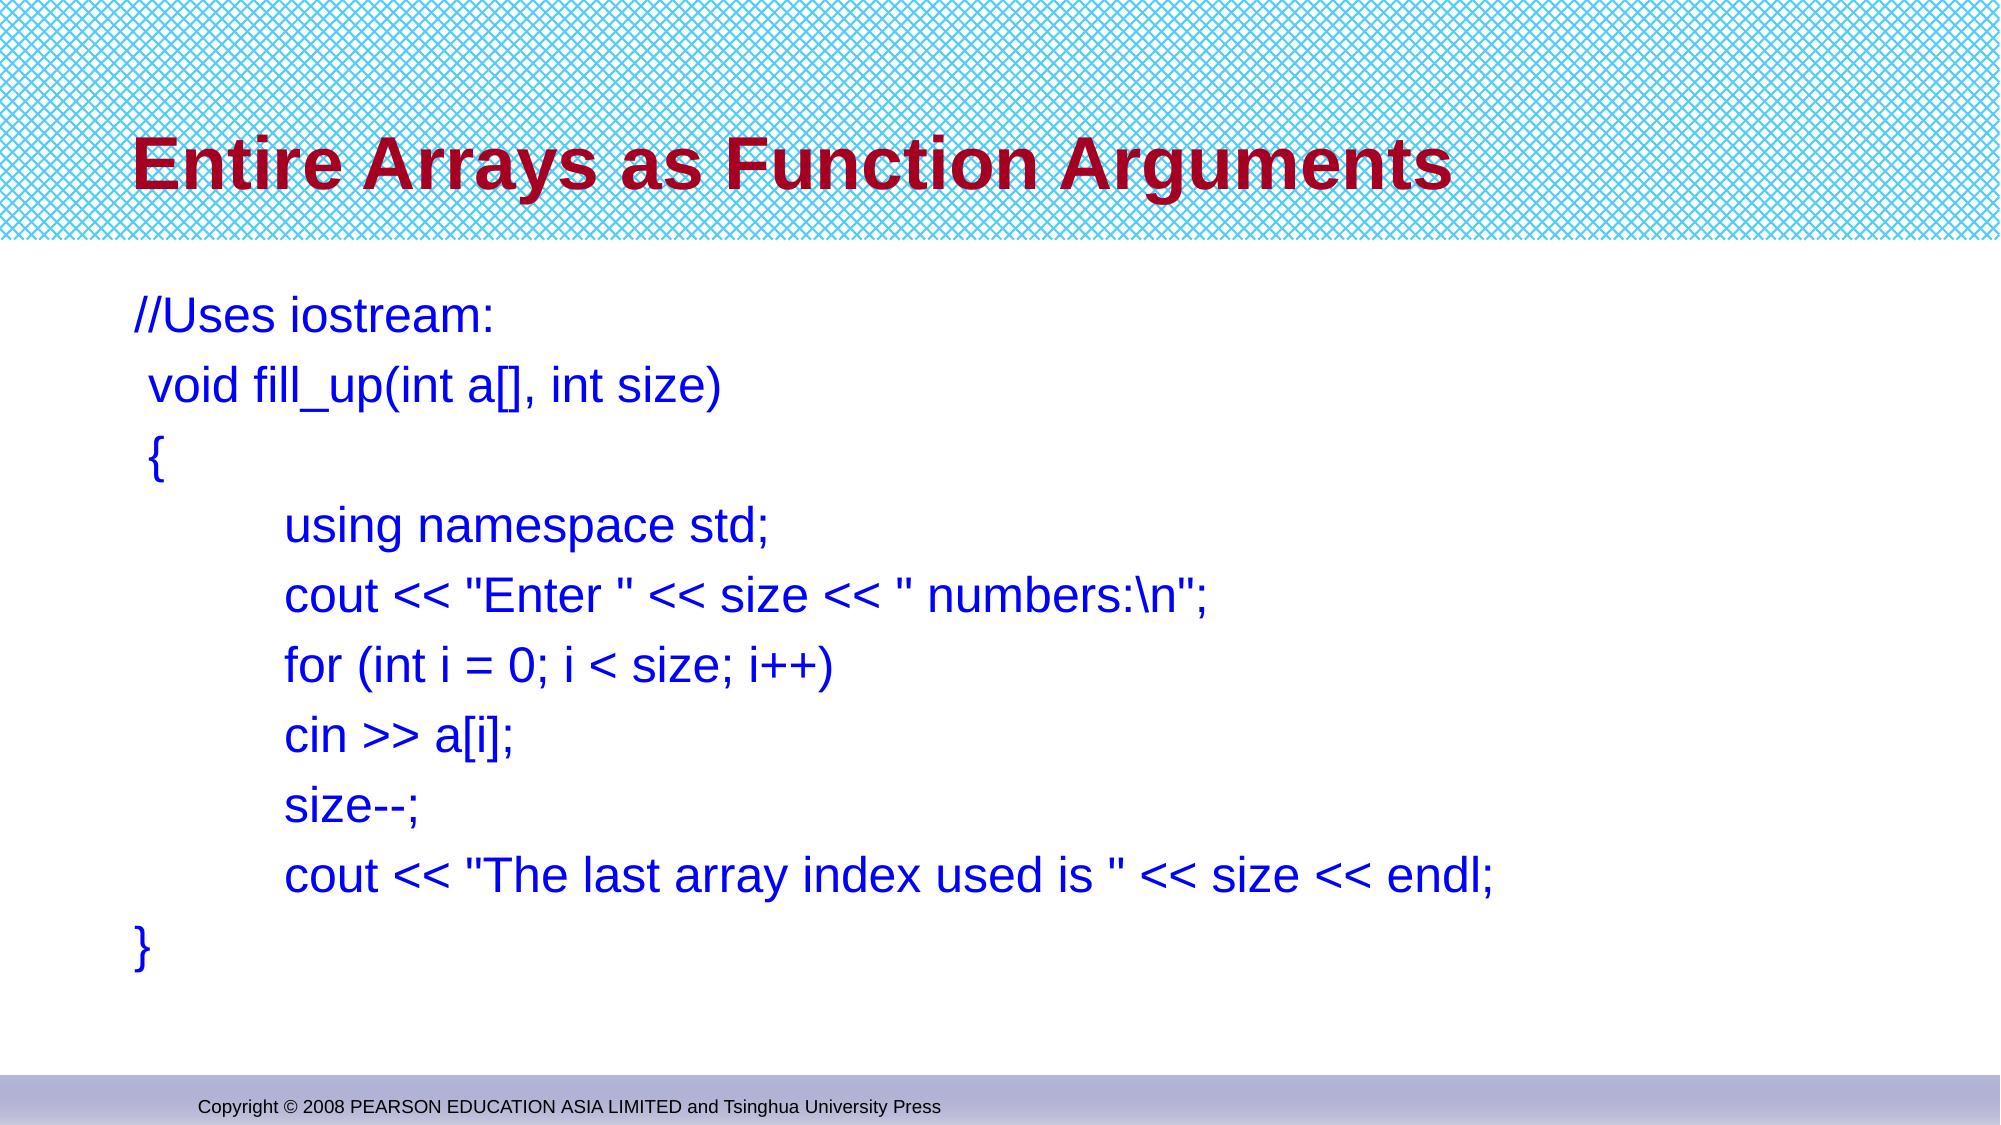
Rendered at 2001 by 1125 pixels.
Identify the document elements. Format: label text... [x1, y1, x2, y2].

title Entire Arrays as Function Arguments [116, 49, 1934, 213]
list //Uses iostream: void fill_up(int a[], int size) { using namespace std; cout << "Enter " << size << " numbers:\n"; for (int i = 0; i < size; i++) cin >> a[i]; size--; cout << "The last array index used is " << size << endl; } [119, 275, 1934, 1025]
